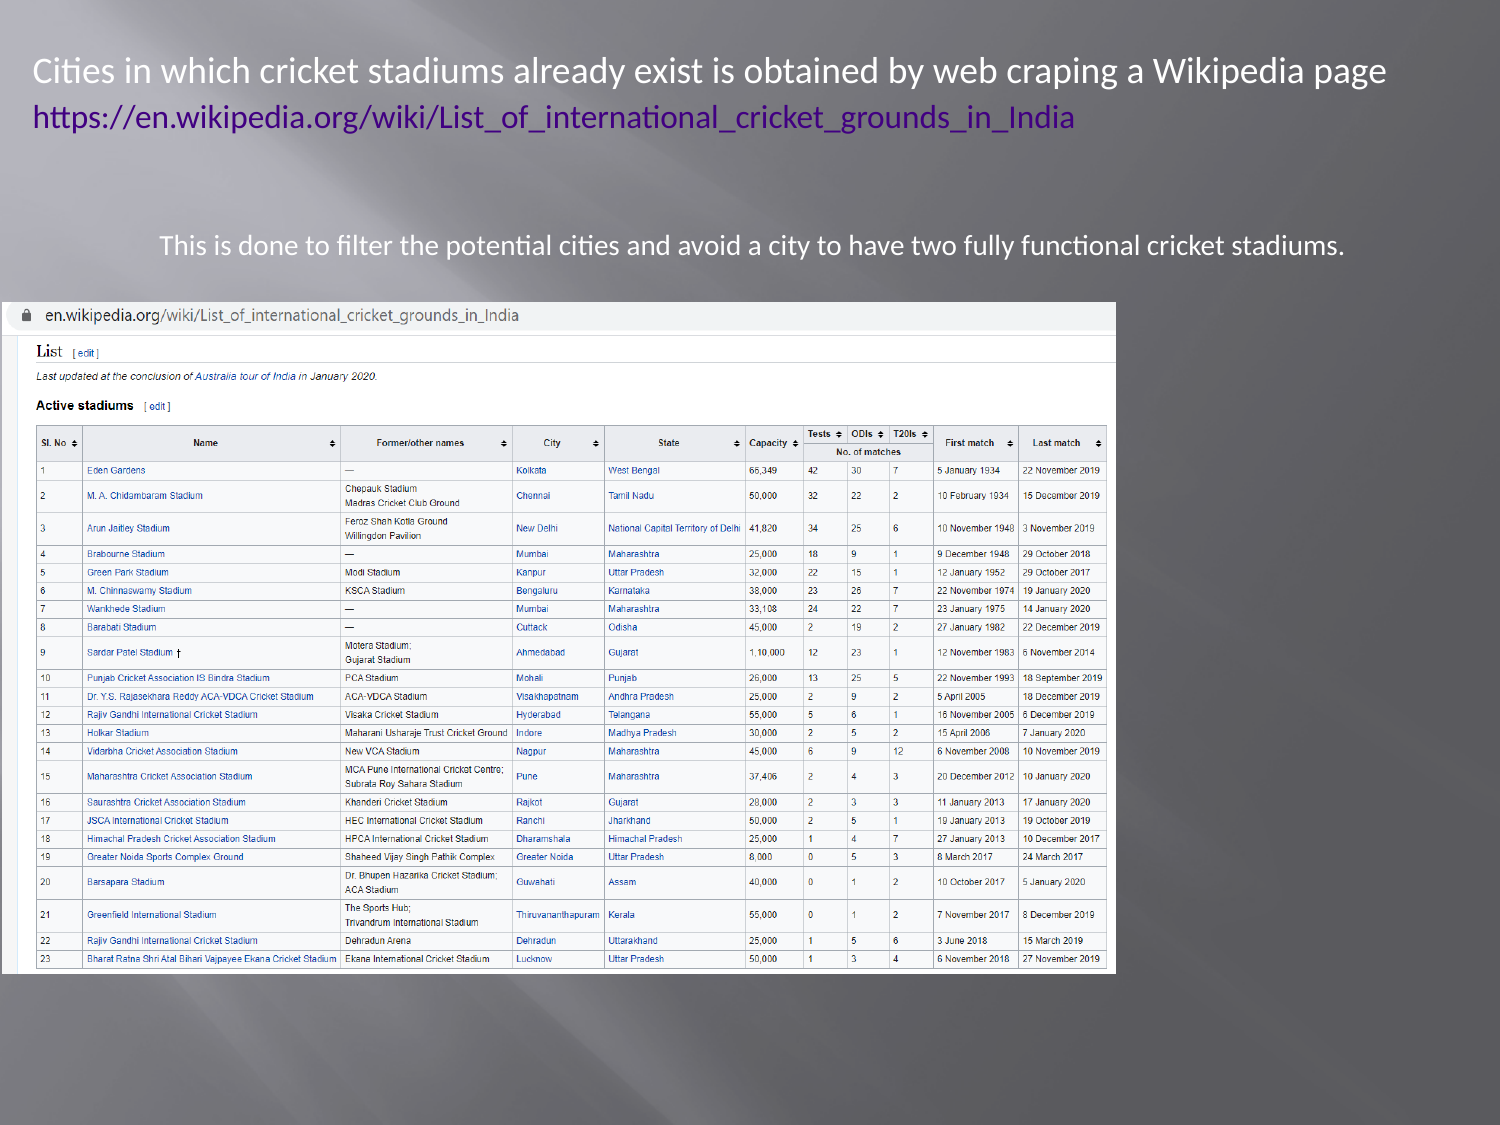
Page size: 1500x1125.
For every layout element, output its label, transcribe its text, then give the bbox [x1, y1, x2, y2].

text_box This is done to filter the potential cities and avoid a city to have two fully functional cricket stadiums. [144, 218, 1362, 269]
picture [2, 302, 1116, 975]
text_box Cities in which cricket stadiums already exist is obtained by web craping a Wikipedia page https://en.wikipedia.org/wiki/List_of_international_cricket_grounds_in_India [17, 38, 1447, 204]
